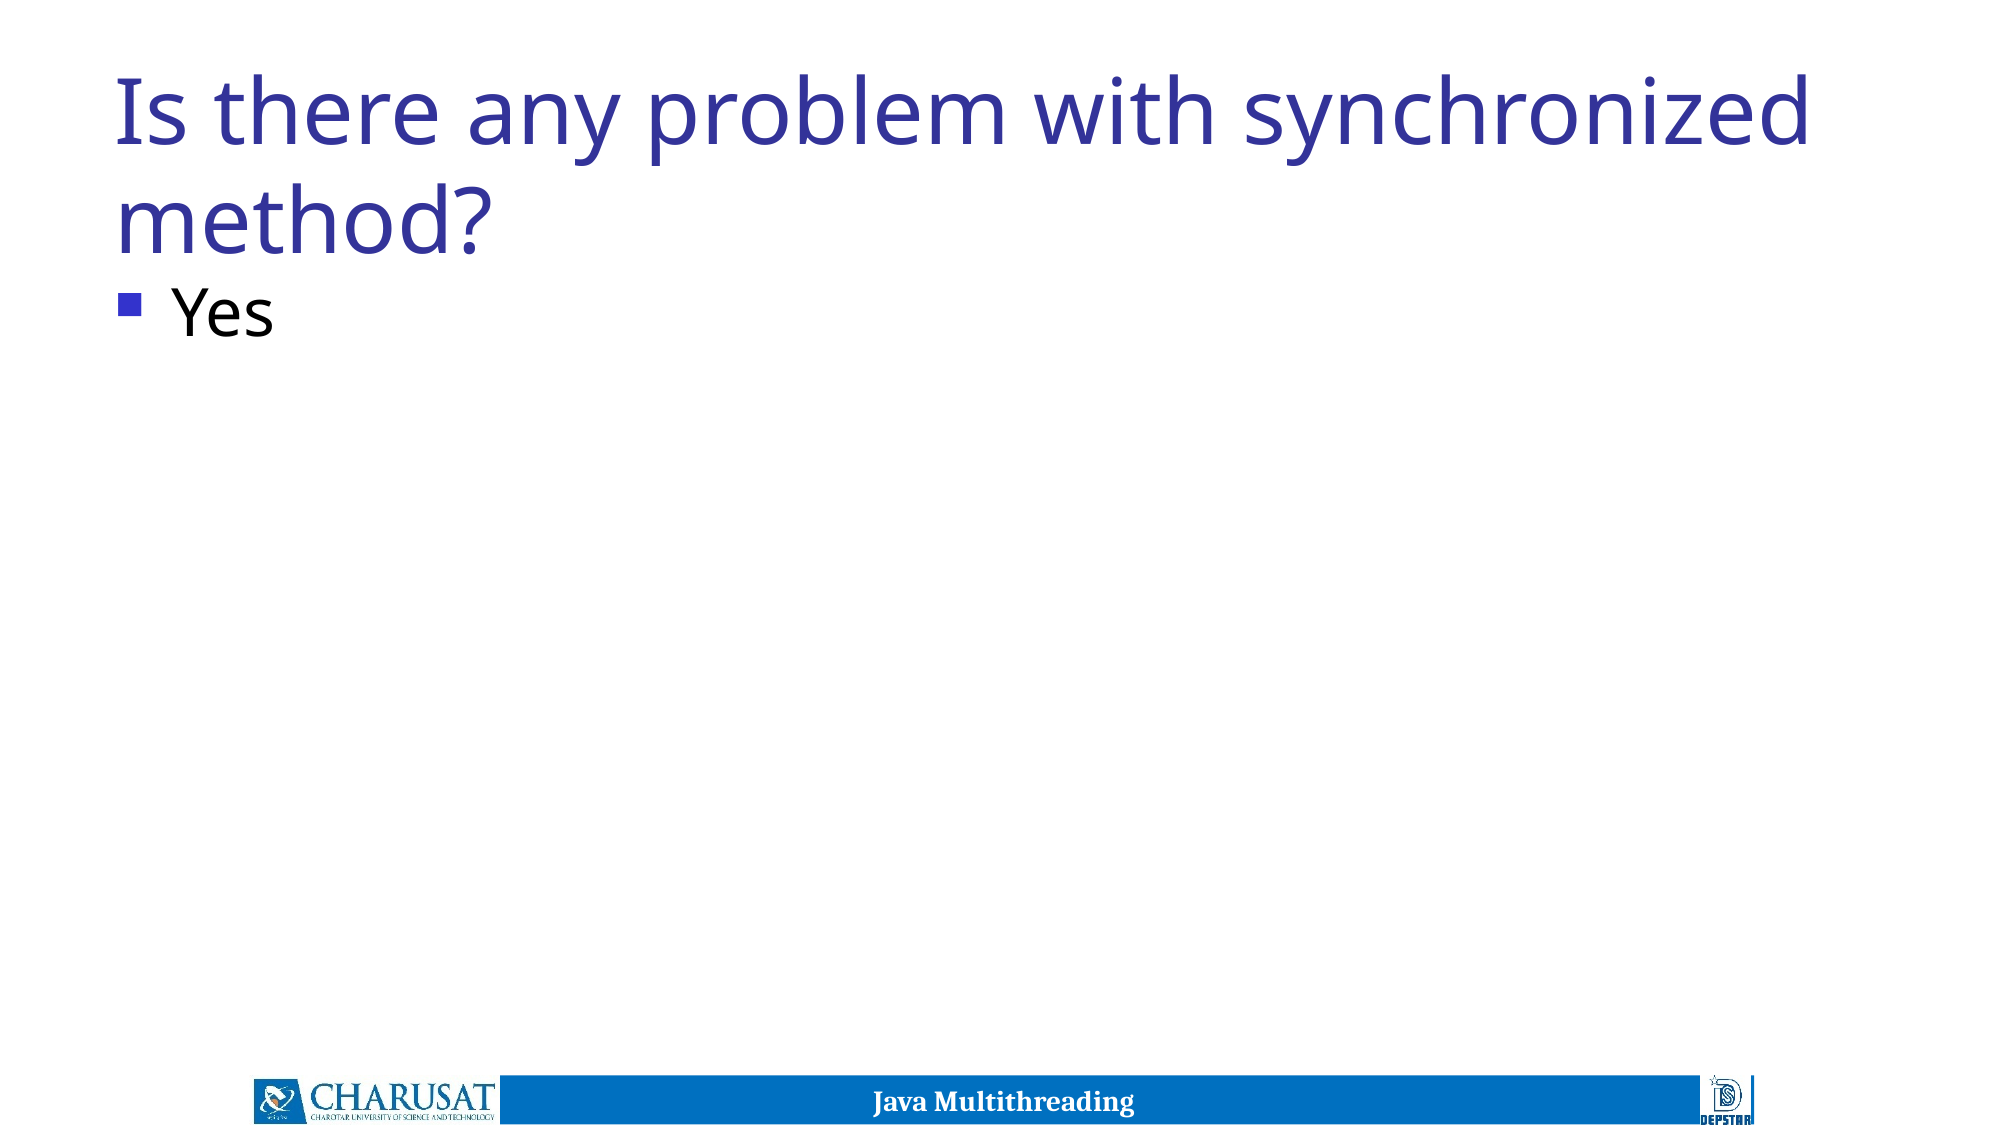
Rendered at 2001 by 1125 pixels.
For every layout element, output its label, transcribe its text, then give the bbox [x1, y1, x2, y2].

title Is there any problem with synchronized method? [99, 45, 1900, 233]
list Yes [99, 262, 1900, 1005]
picture [1699, 1074, 1751, 1125]
footer Java Multithreading [501, 1075, 1697, 1125]
picture [249, 1075, 500, 1125]
